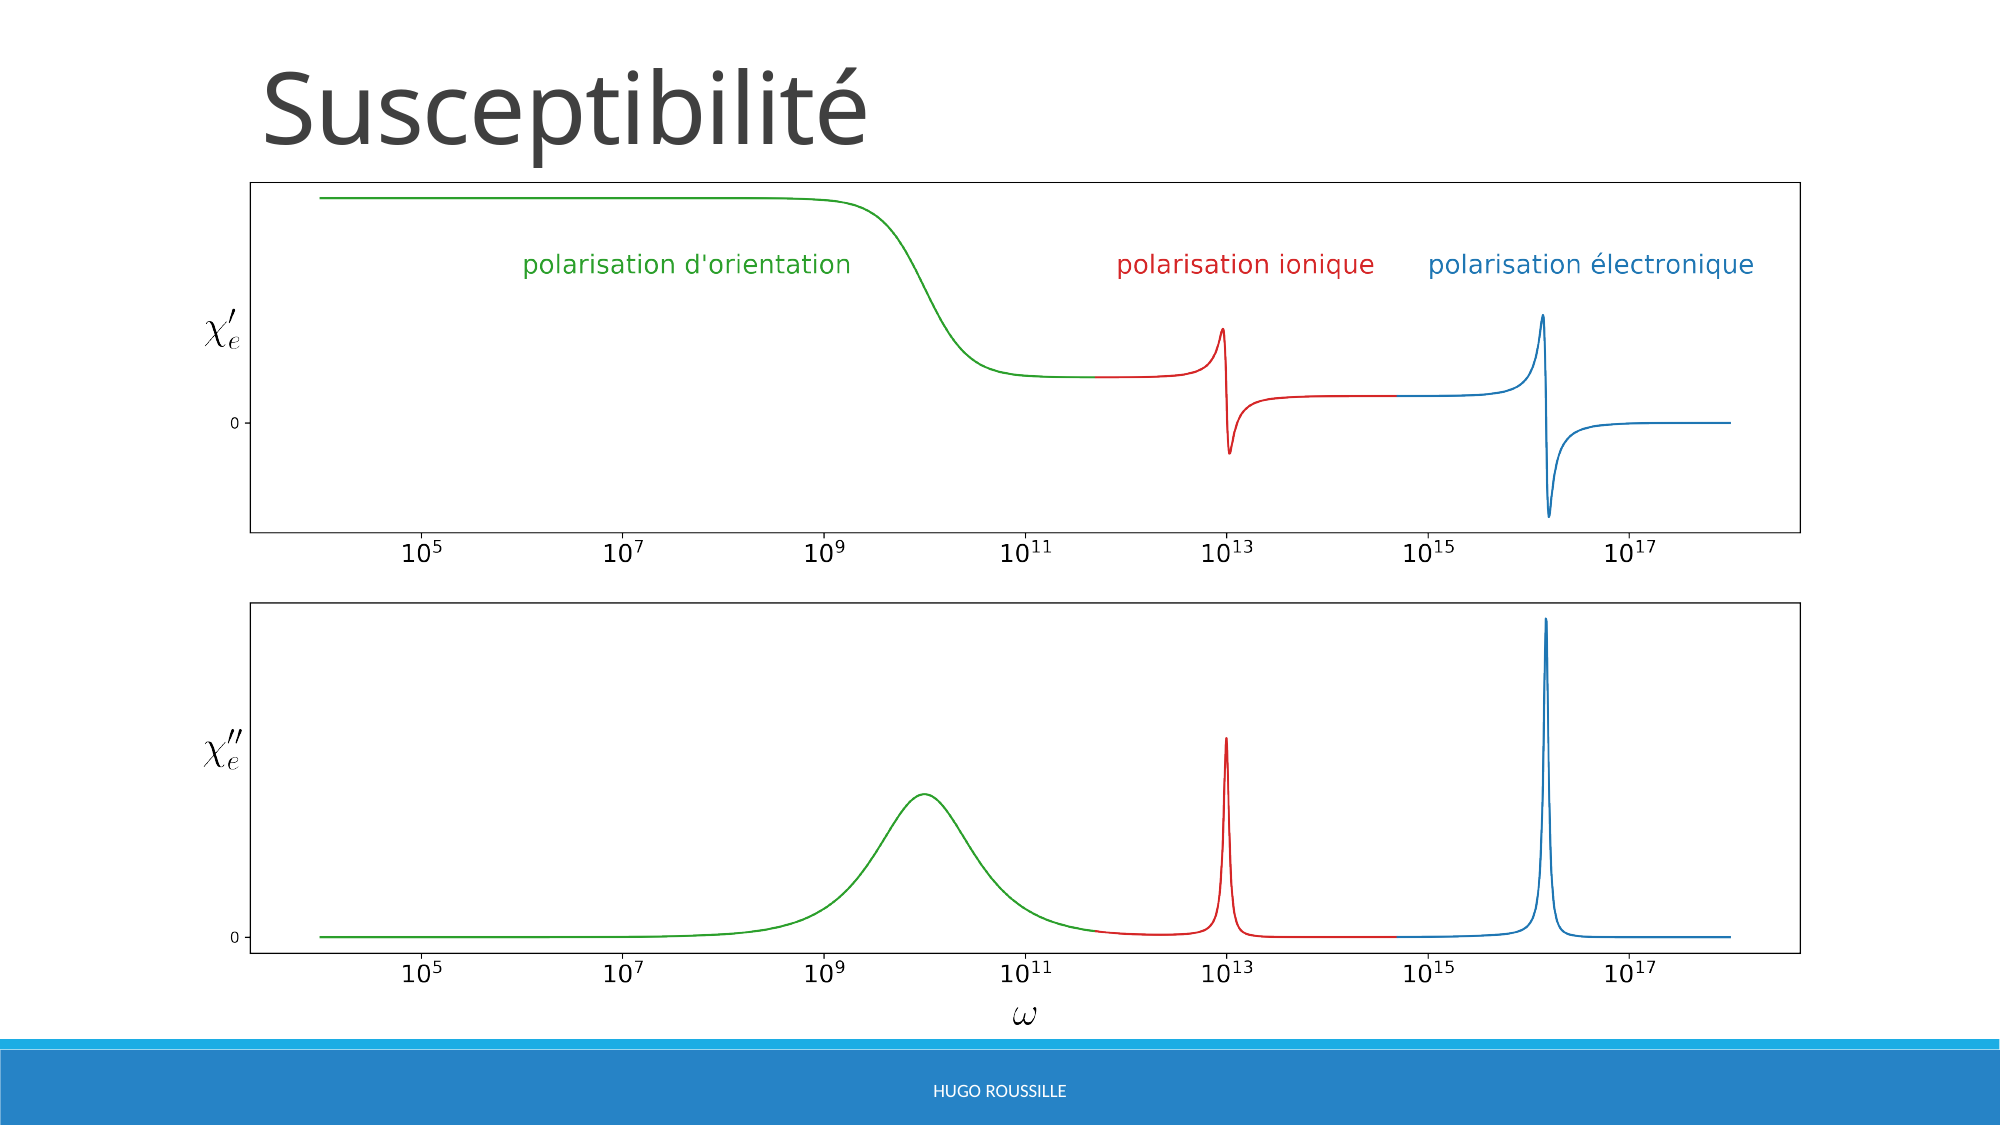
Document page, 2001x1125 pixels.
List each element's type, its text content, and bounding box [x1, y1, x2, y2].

footer HUGO ROUSSILLE [604, 1071, 1396, 1120]
picture [0, 61, 2000, 1063]
